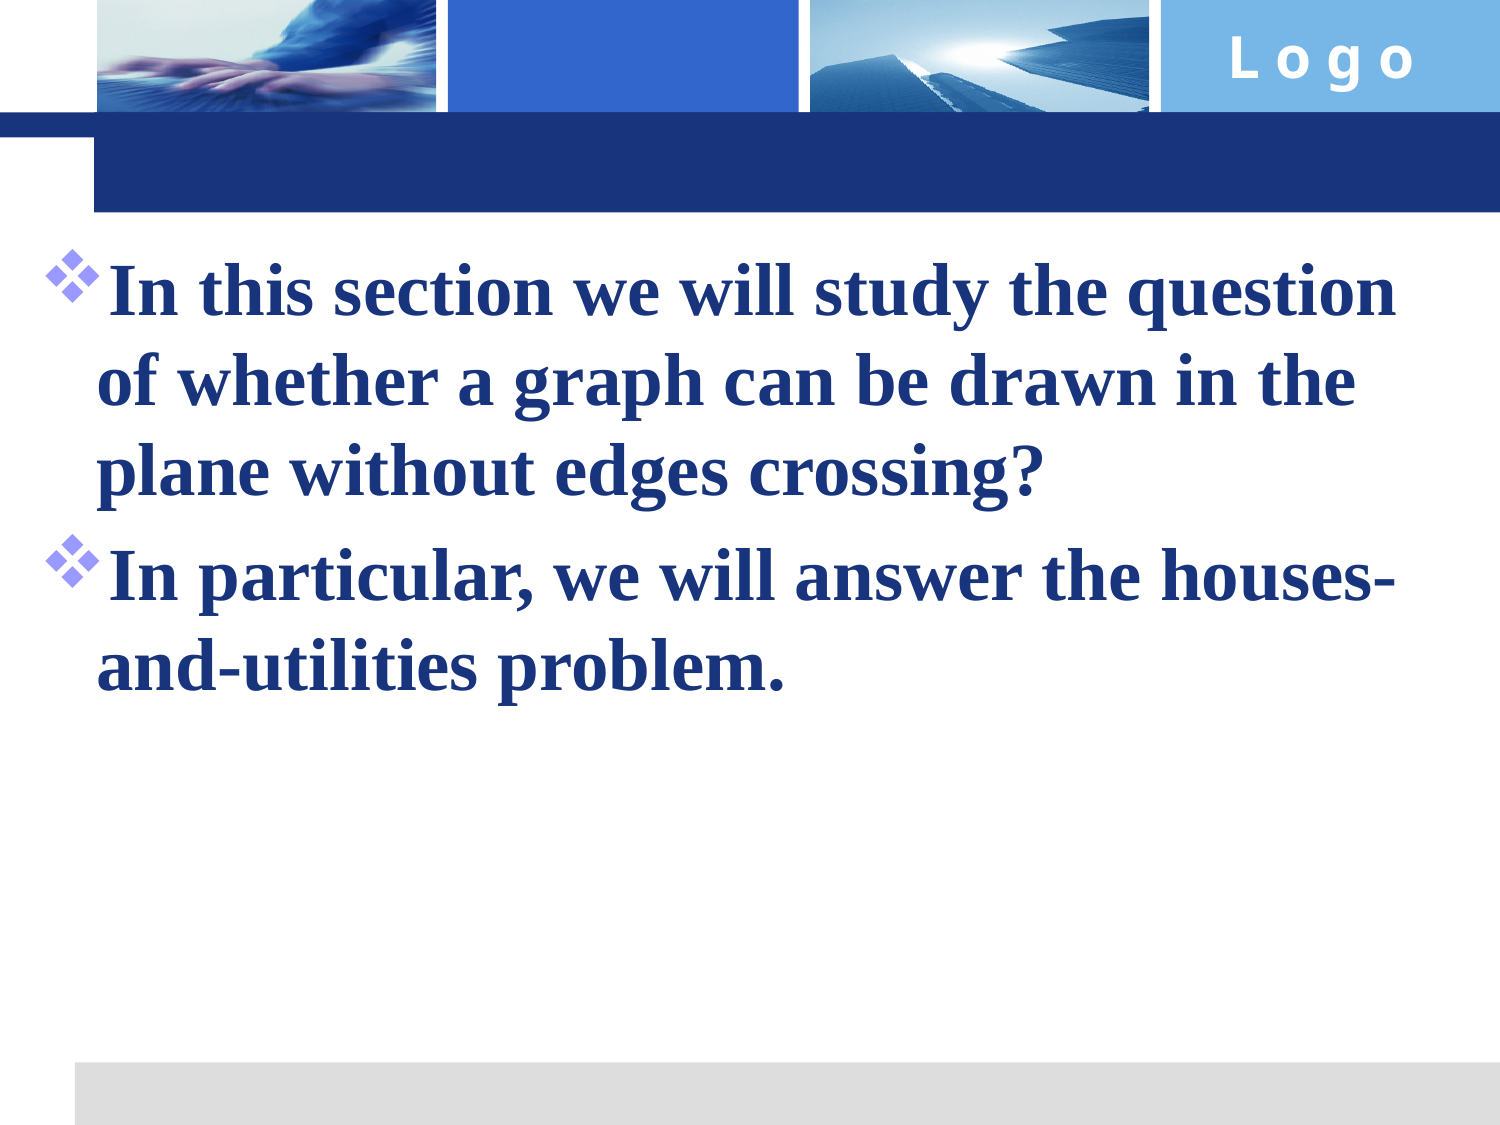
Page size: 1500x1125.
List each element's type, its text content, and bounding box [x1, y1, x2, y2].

list In this section we will study the question of whether a graph can be drawn in the plane without edges crossing? In particular, we will answer the houses-and-utilities problem. [24, 232, 1475, 1034]
picture [97, 0, 437, 112]
picture [810, 0, 1150, 112]
